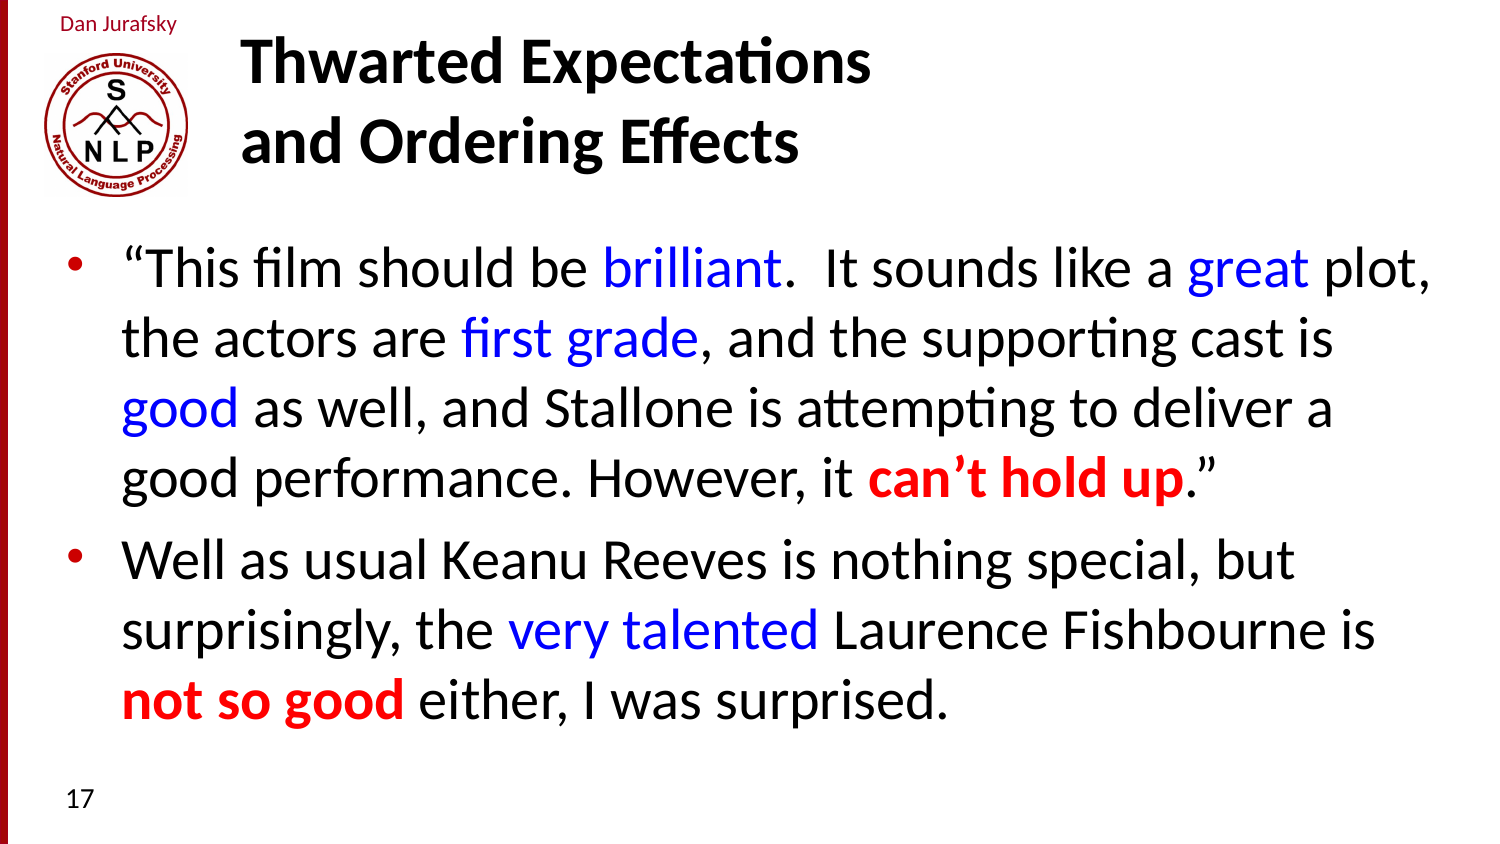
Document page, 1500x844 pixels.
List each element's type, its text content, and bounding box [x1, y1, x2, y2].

list “This film should be brilliant. It sounds like a great plot, the actors are first grade, and the supporting cast is good as well, and Stallone is attempting to deliver a good performance. However, it can’t hold up.” Well as usual Keanu Reeves is nothing special, but surprisingly, the very talented Laurence Fishbourne is not so good either, I was surprised. [50, 221, 1475, 769]
slide_number 17 [49, 771, 376, 829]
title Thwarted Expectations and Ordering Effects [225, 62, 1450, 185]
picture [44, 53, 188, 197]
